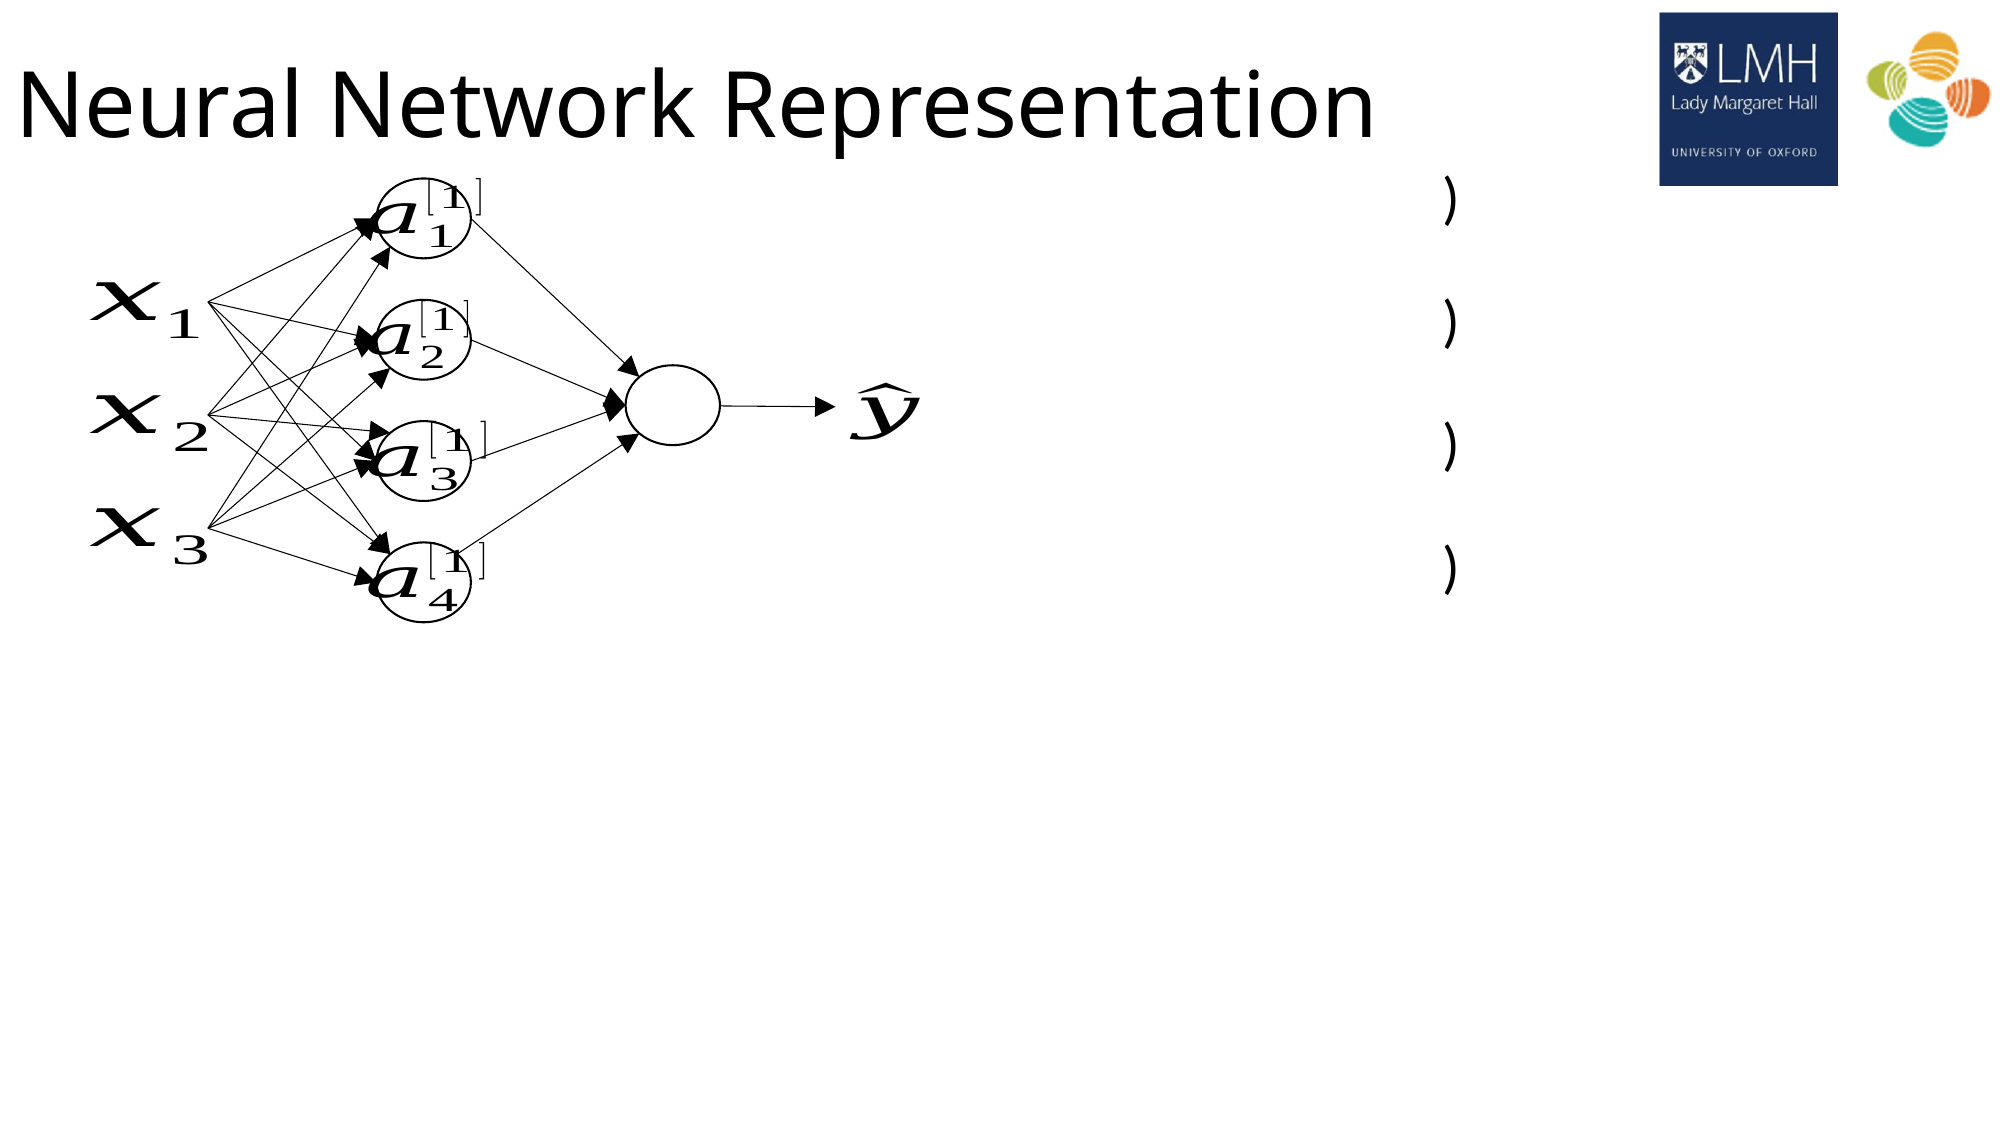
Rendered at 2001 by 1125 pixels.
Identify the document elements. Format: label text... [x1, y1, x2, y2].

text_box Neural Network Representation [0, 0, 1725, 217]
picture [1725, 5, 1995, 189]
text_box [81, 177, 931, 623]
